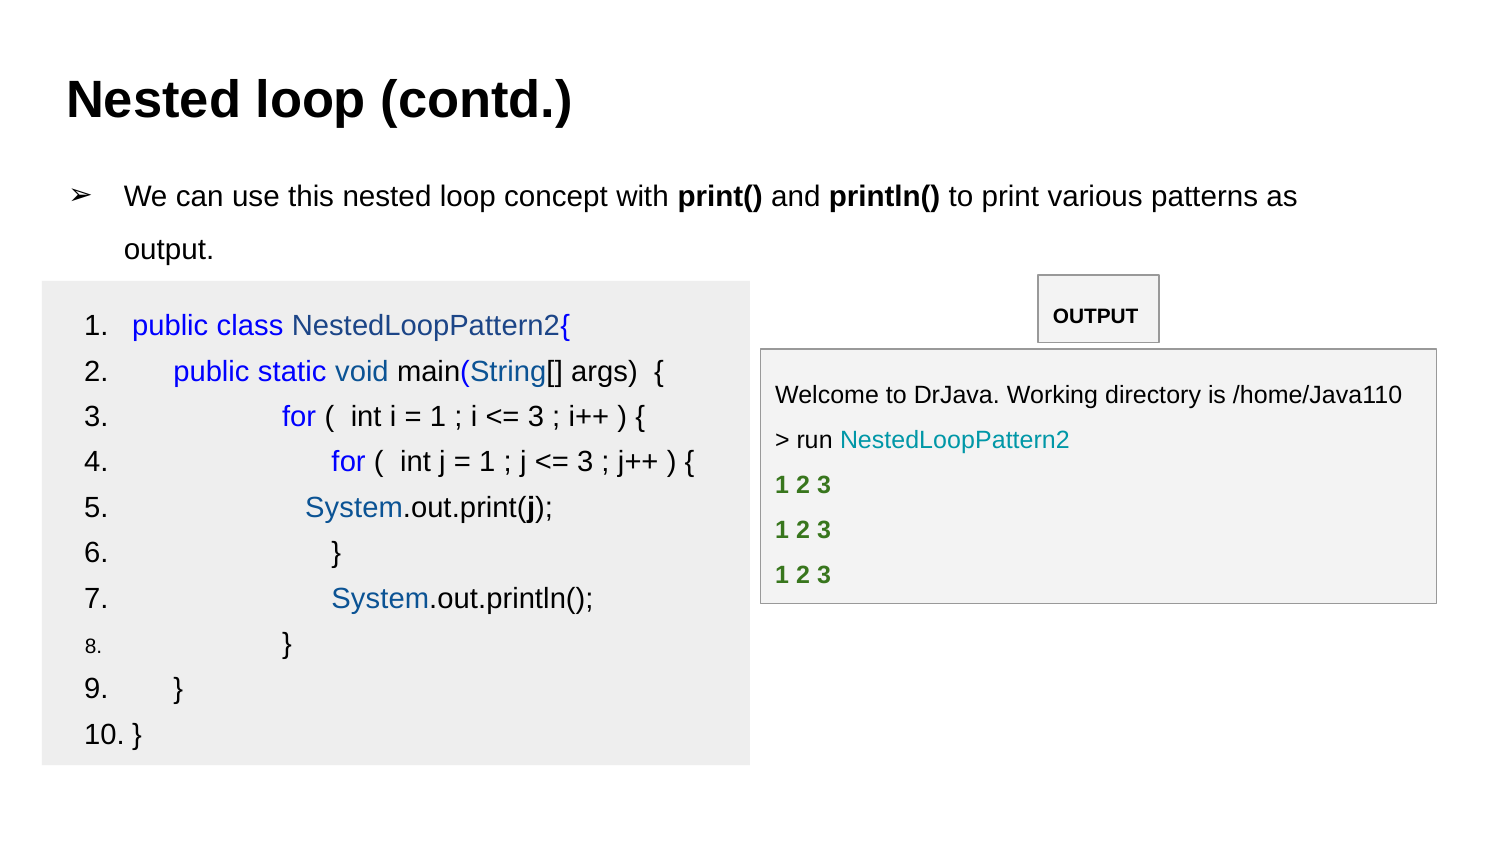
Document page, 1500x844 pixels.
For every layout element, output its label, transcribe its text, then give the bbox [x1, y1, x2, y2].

text_box public class NestedLoopPattern2{ public static void main(String[] args) { for ( int i = 1 ; i <= 3 ; i++ ) { for ( int j = 1 ; j <= 3 ; j++ ) { System.out.print(j); } System.out.println(); } } } [41, 280, 750, 766]
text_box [760, 274, 1437, 592]
text_box We can use this nested loop concept with print() and println() to print various patterns as output. [41, 143, 1314, 281]
title Nested loop (contd.) [51, 50, 590, 143]
